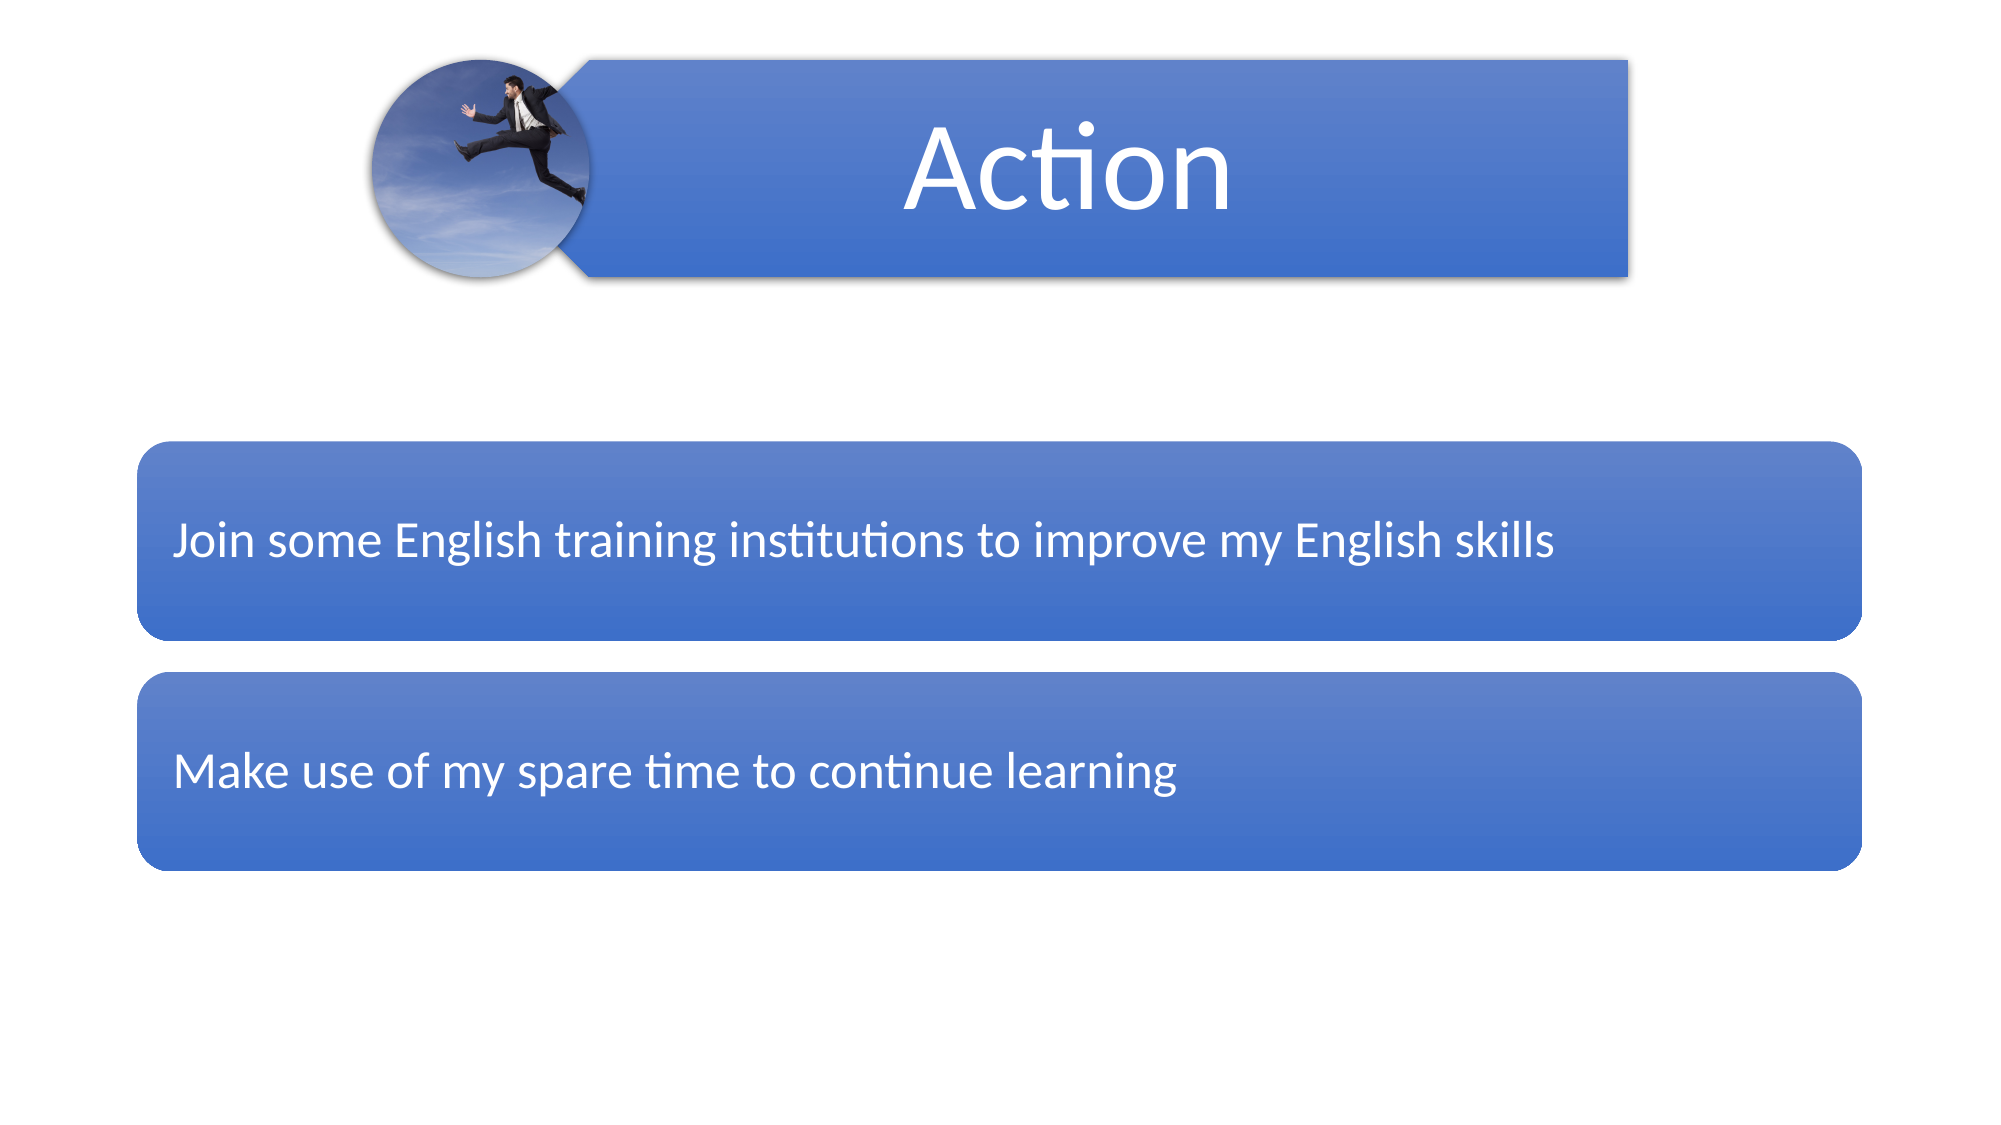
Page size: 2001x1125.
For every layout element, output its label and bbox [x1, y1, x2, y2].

list [137, 299, 1863, 1014]
text_box [137, 59, 1863, 278]
